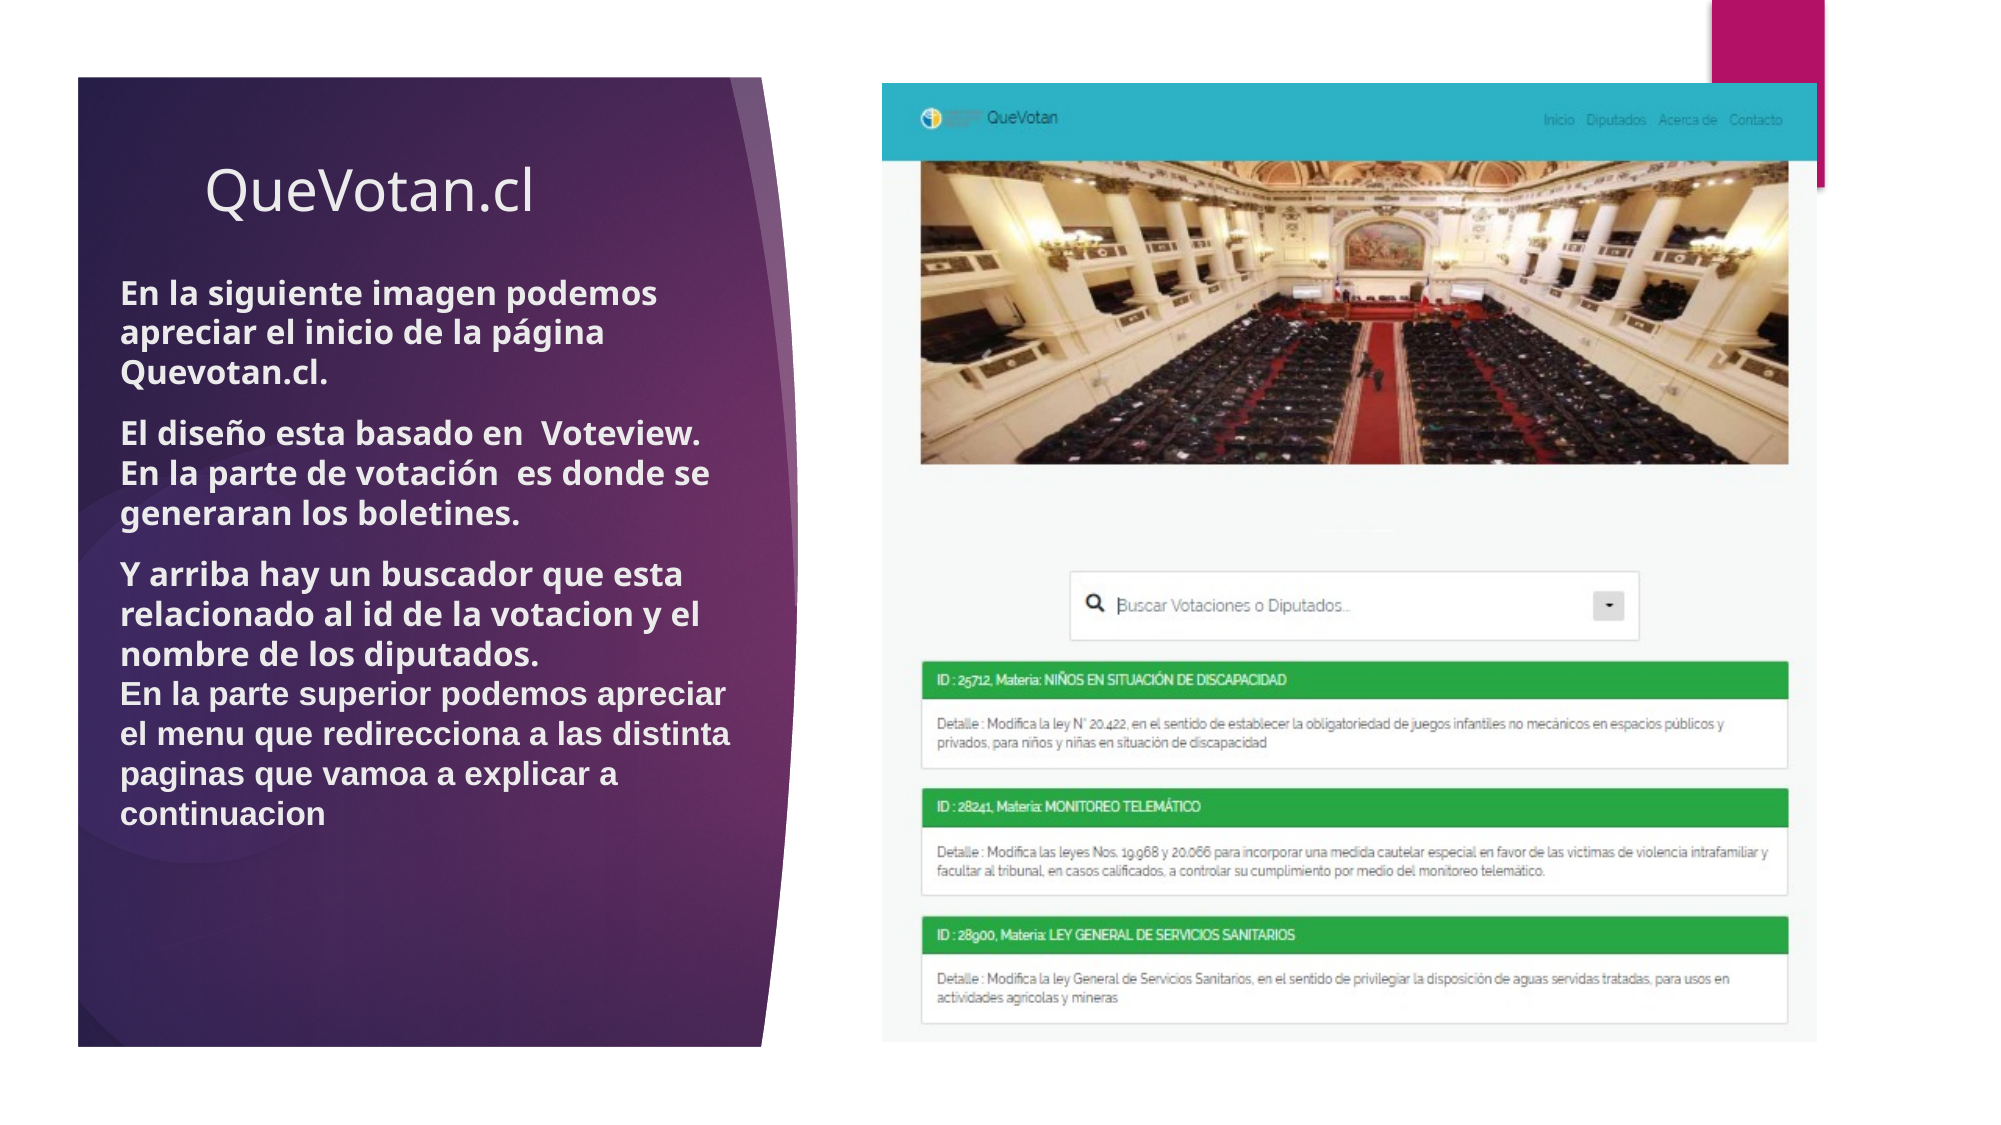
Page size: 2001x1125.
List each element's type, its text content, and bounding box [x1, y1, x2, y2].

text_box QueVotan.cl [189, 99, 648, 231]
text_box En la siguiente imagen podemos apreciar el inicio de la página Quevotan.cl. El diseño esta basado en Voteview. En la parte de votación es donde se generaran los boletines. Y arriba hay un buscador que esta relacionado al id de la votacion y el nombre de los diputados. En la parte superior podemos apreciar el menu que redirecciona a las distinta paginas que vamoa a explicar a continuacion [105, 264, 759, 995]
picture [881, 83, 1817, 1042]
picture [79, 78, 797, 1046]
